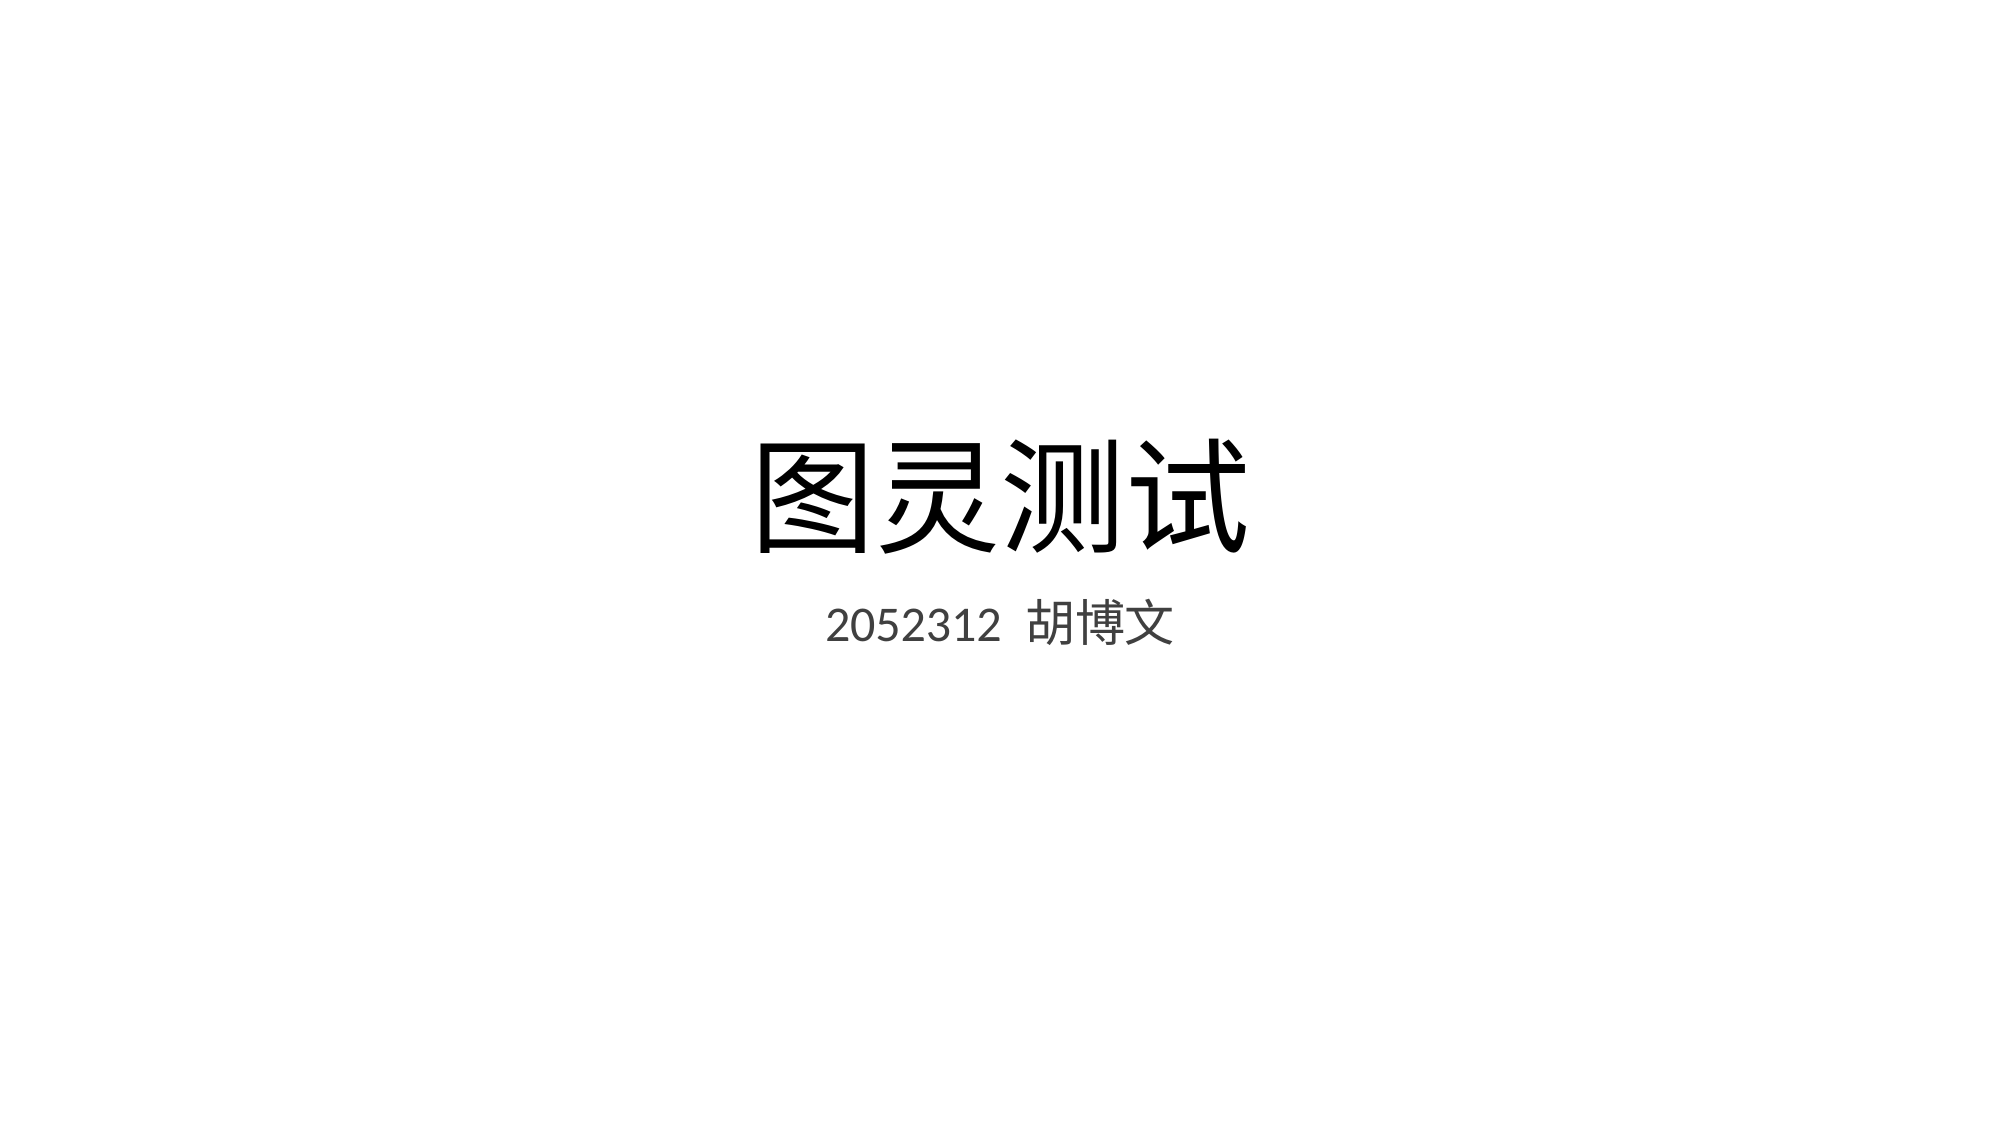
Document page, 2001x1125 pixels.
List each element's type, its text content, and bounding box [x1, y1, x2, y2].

title 图灵测试 [249, 217, 1750, 576]
subtitle 2052312 胡博文 [249, 590, 1750, 863]
